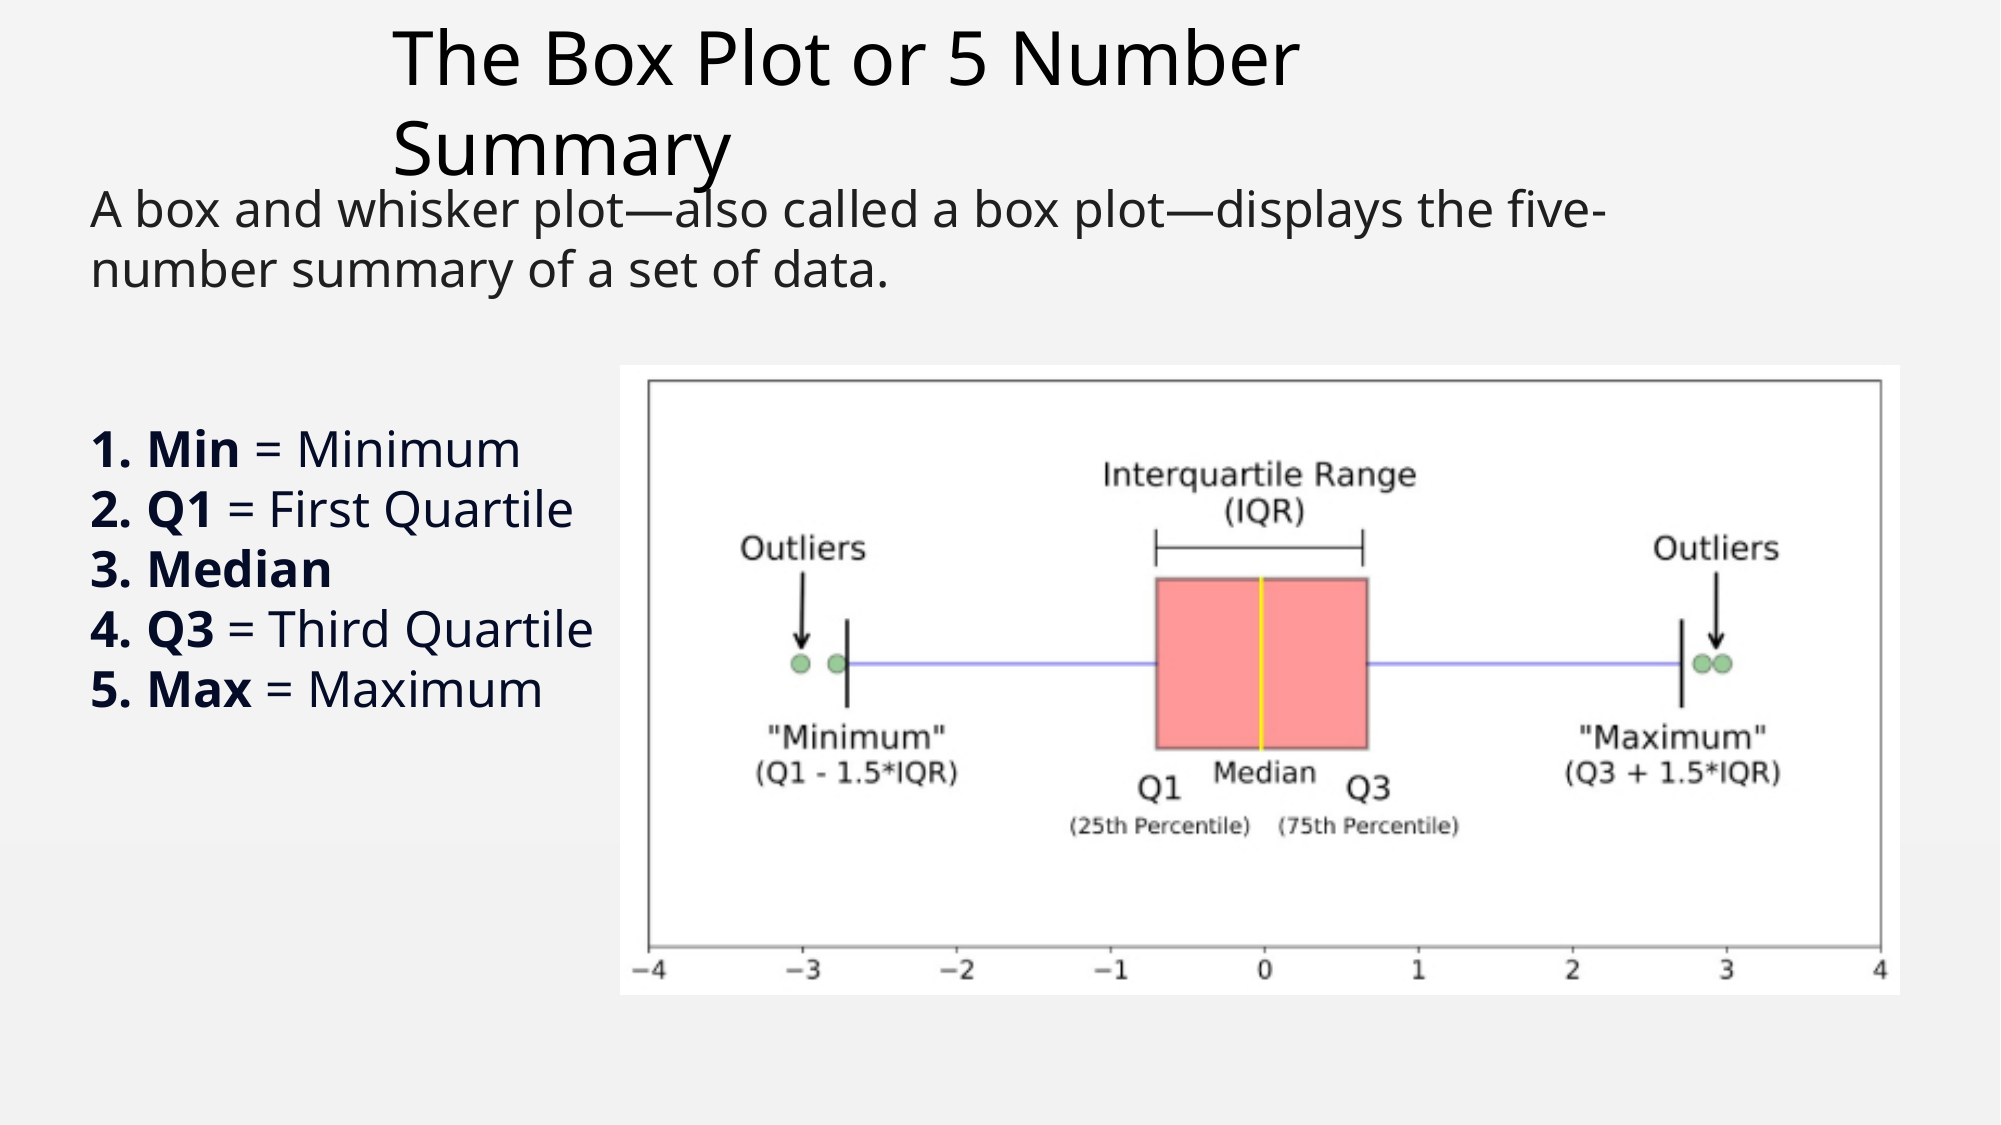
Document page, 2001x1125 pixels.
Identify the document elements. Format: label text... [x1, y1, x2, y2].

text_box The Box Plot or 5 Number Summary [377, 3, 1643, 110]
text_box A box and whisker plot—also called a box plot—displays the five-number summary of a set of data. Min = Minimum Q1 = First Quartile Median Q3 = Third Quartile Max = Maximum [75, 170, 1735, 731]
picture [620, 365, 1901, 995]
